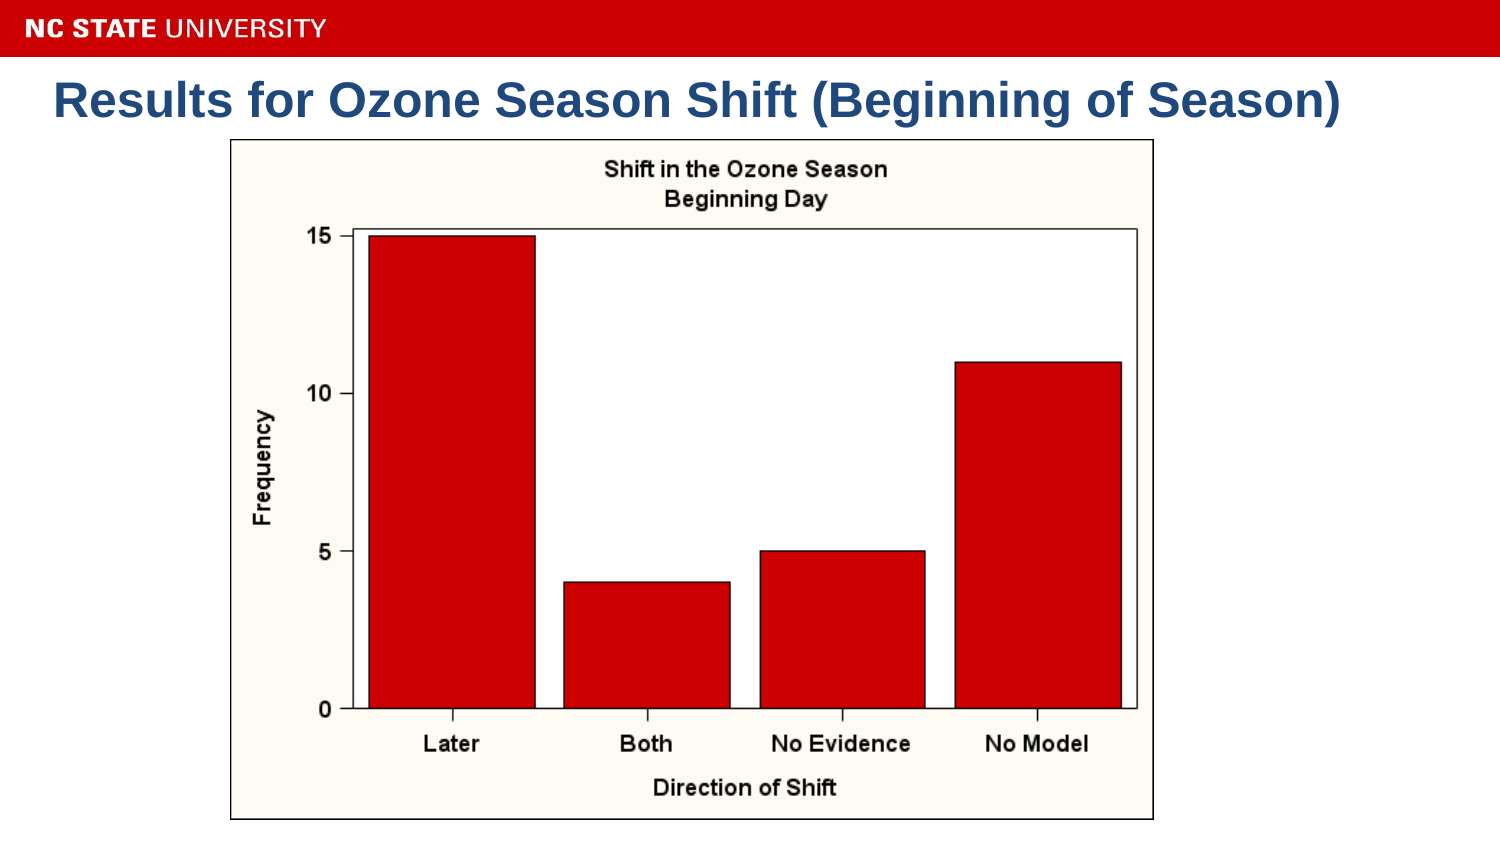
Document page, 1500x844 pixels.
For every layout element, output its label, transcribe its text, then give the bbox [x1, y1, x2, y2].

picture [230, 139, 1155, 820]
title Results for Ozone Season Shift (Beginning of Season) [8, 54, 1359, 140]
picture [0, 0, 1500, 57]
